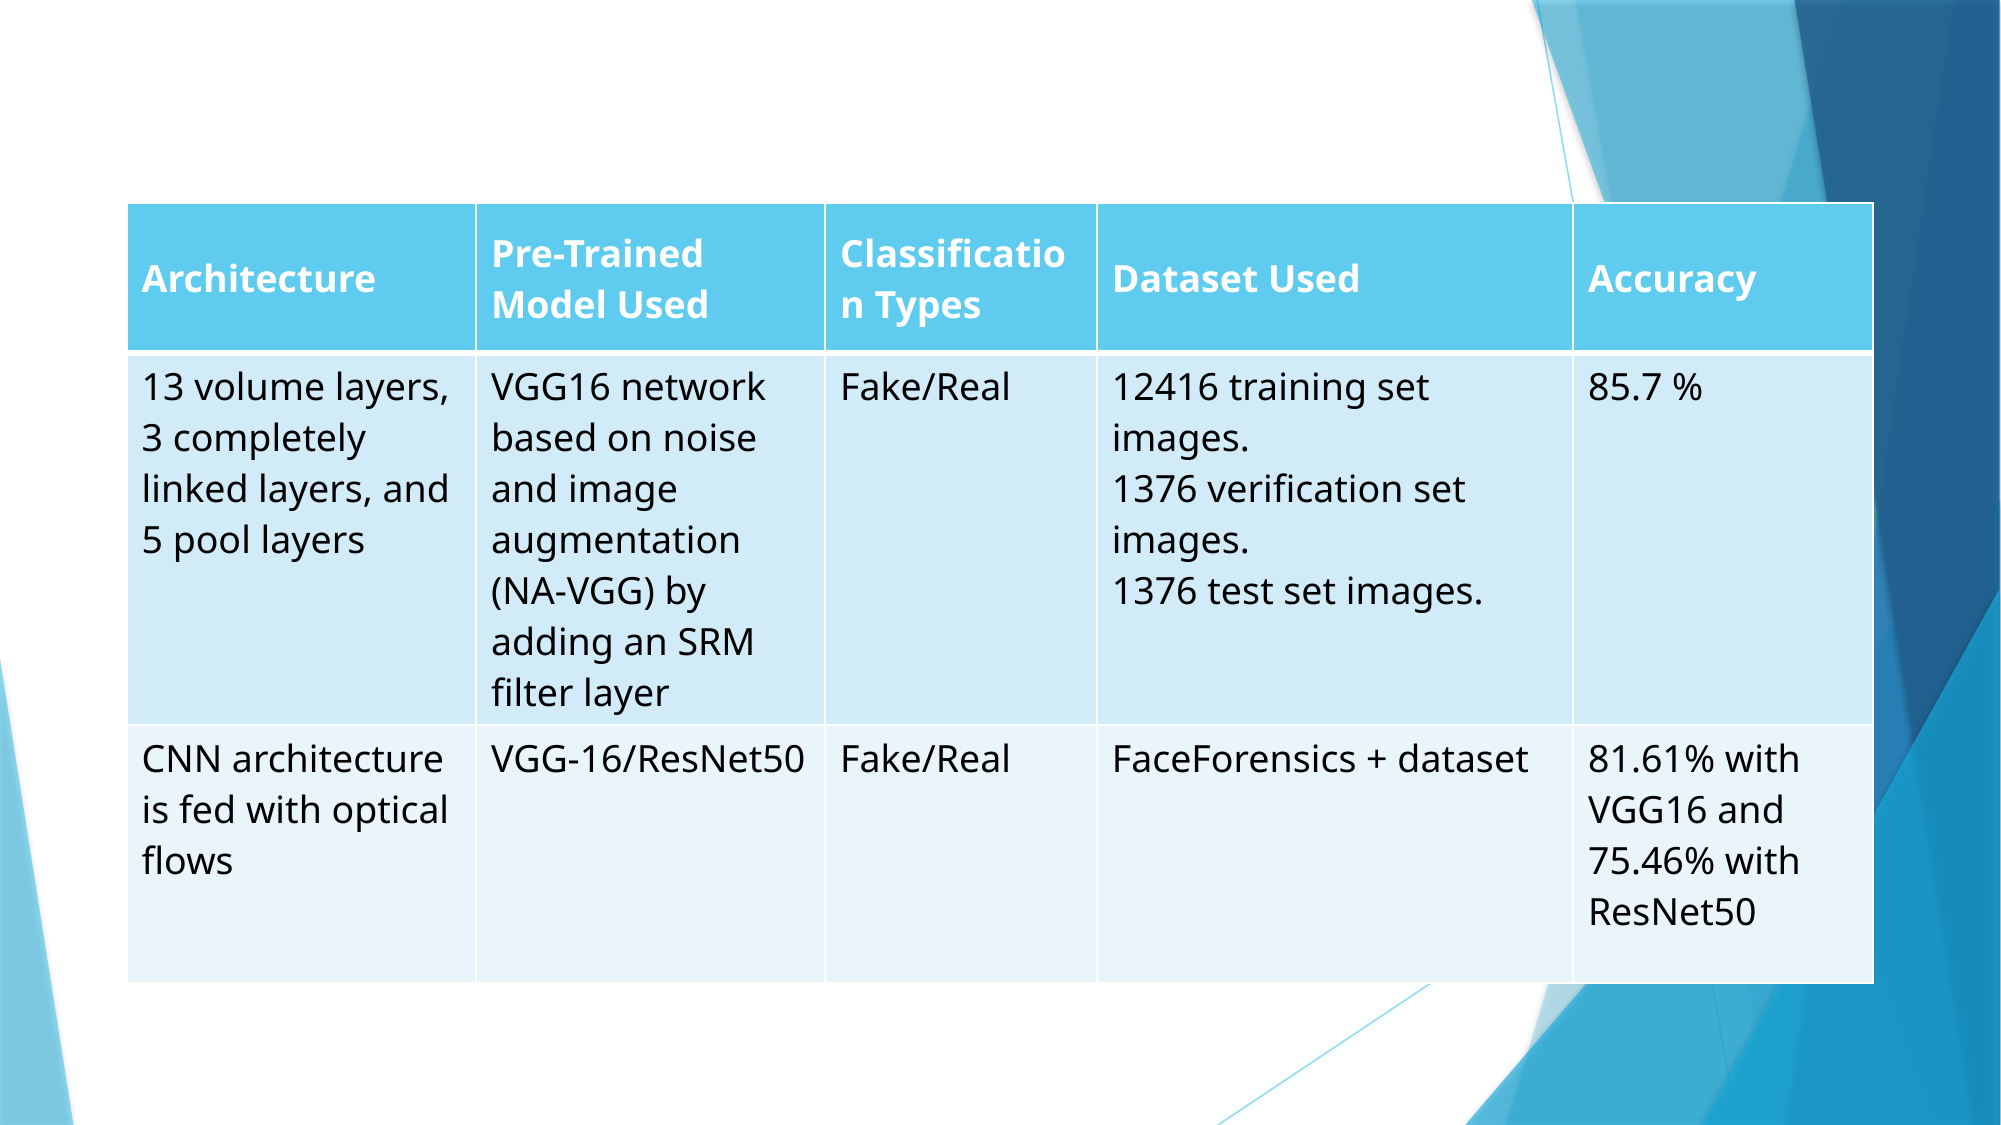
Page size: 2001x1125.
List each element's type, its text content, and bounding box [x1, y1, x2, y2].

table_cell Fake/Real [826, 726, 1096, 982]
table_cell 13 volume layers, 3 completely linked layers, and 5 pool layers [128, 356, 475, 724]
table_header Architecture [128, 204, 475, 350]
table_header Classification Types [826, 204, 1096, 350]
table_header Pre-Trained Model Used [477, 204, 824, 350]
table_cell 85.7 % [1574, 356, 1872, 724]
table_cell CNN architecture is fed with optical flows [128, 726, 475, 982]
table_cell Fake/Real [826, 356, 1096, 724]
table_header Accuracy [1574, 204, 1872, 350]
table_cell 12416 training set images. 1376 verification set images. 1376 test set images. [1098, 356, 1572, 724]
table_cell 81.61% with VGG16 and 75.46% with ResNet50 [1574, 726, 1872, 982]
table_cell VGG16 network based on noise and image augmentation (NA-VGG) by adding an SRM filter layer [477, 356, 824, 724]
table_cell VGG-16/ResNet50 [477, 726, 824, 982]
table_cell FaceForensics + dataset [1098, 726, 1572, 982]
table_header Dataset Used [1098, 204, 1572, 350]
